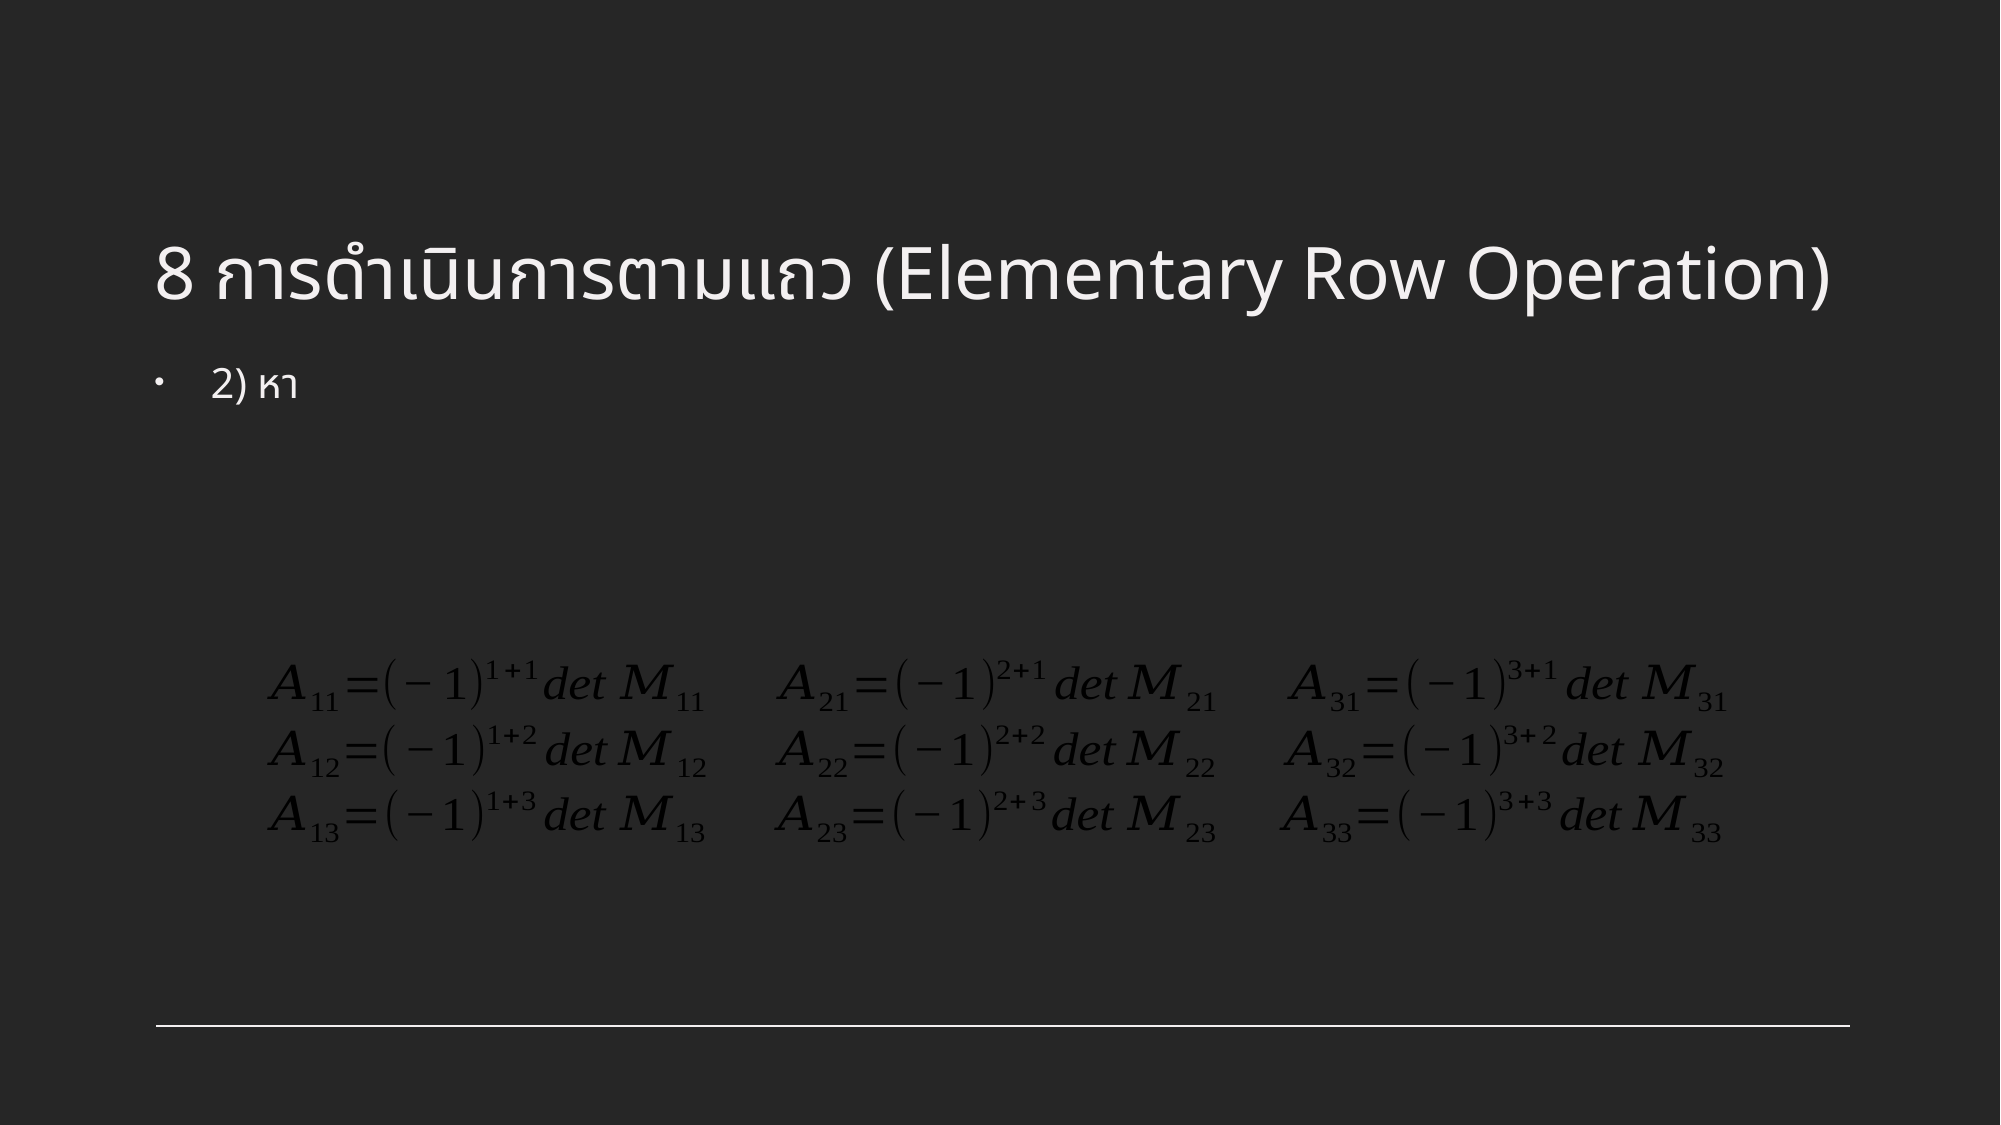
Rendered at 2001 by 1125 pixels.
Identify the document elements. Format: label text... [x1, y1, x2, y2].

title 8 การดำเนินการตามแถว (Elementary Row Operation) [139, 143, 1850, 322]
